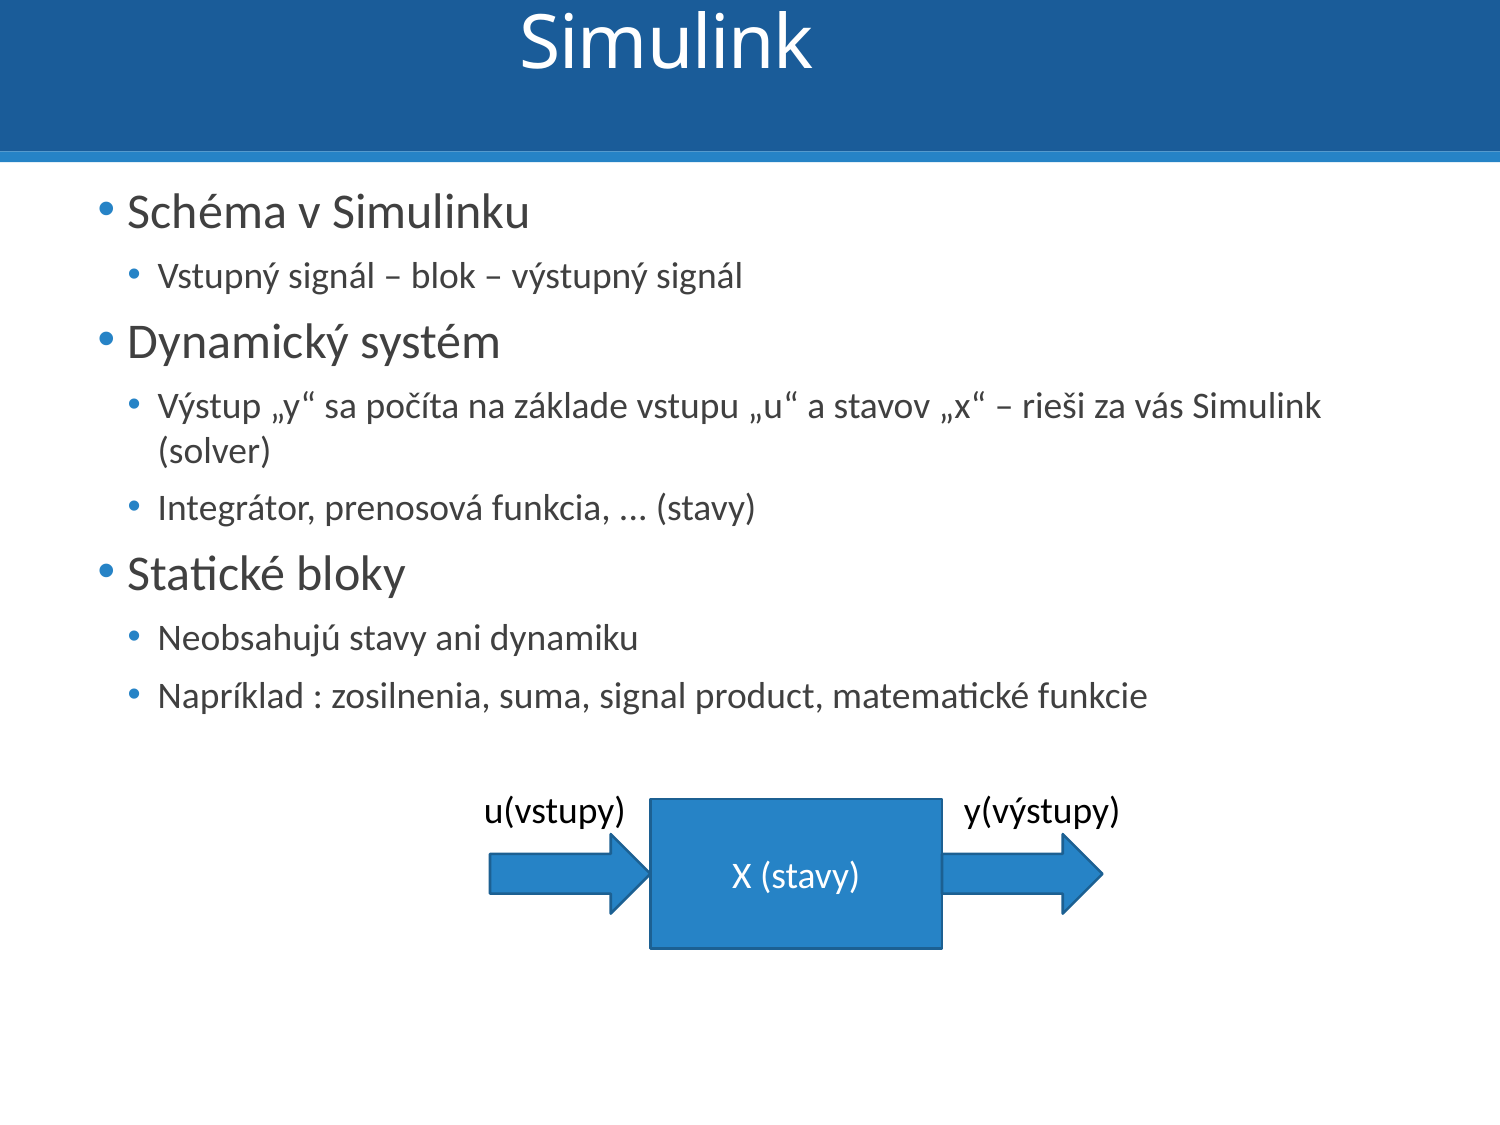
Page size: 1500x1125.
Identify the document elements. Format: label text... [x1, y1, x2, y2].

text_box [940, 839, 1104, 915]
list Schéma v Simulinku Vstupný signál – blok – výstupný signál Dynamický systém Výstup „y“ sa počíta na základe vstupu „u“ a stavov „x“ – rieši za vás Simulink (solver) Integrátor, prenosová funkcia, ... (stavy) Statické bloky Neobsahujú stavy ani dynamiku Napríklad : zosilnenia, suma, signal product, matematické funkcie [64, 170, 1436, 1023]
text_box [488, 839, 649, 915]
text_box X (stavy) [649, 798, 943, 950]
text_box y(výstupy) [949, 778, 1136, 839]
text_box u(vstupy) [469, 778, 713, 839]
title Simulink [0, 0, 1334, 146]
